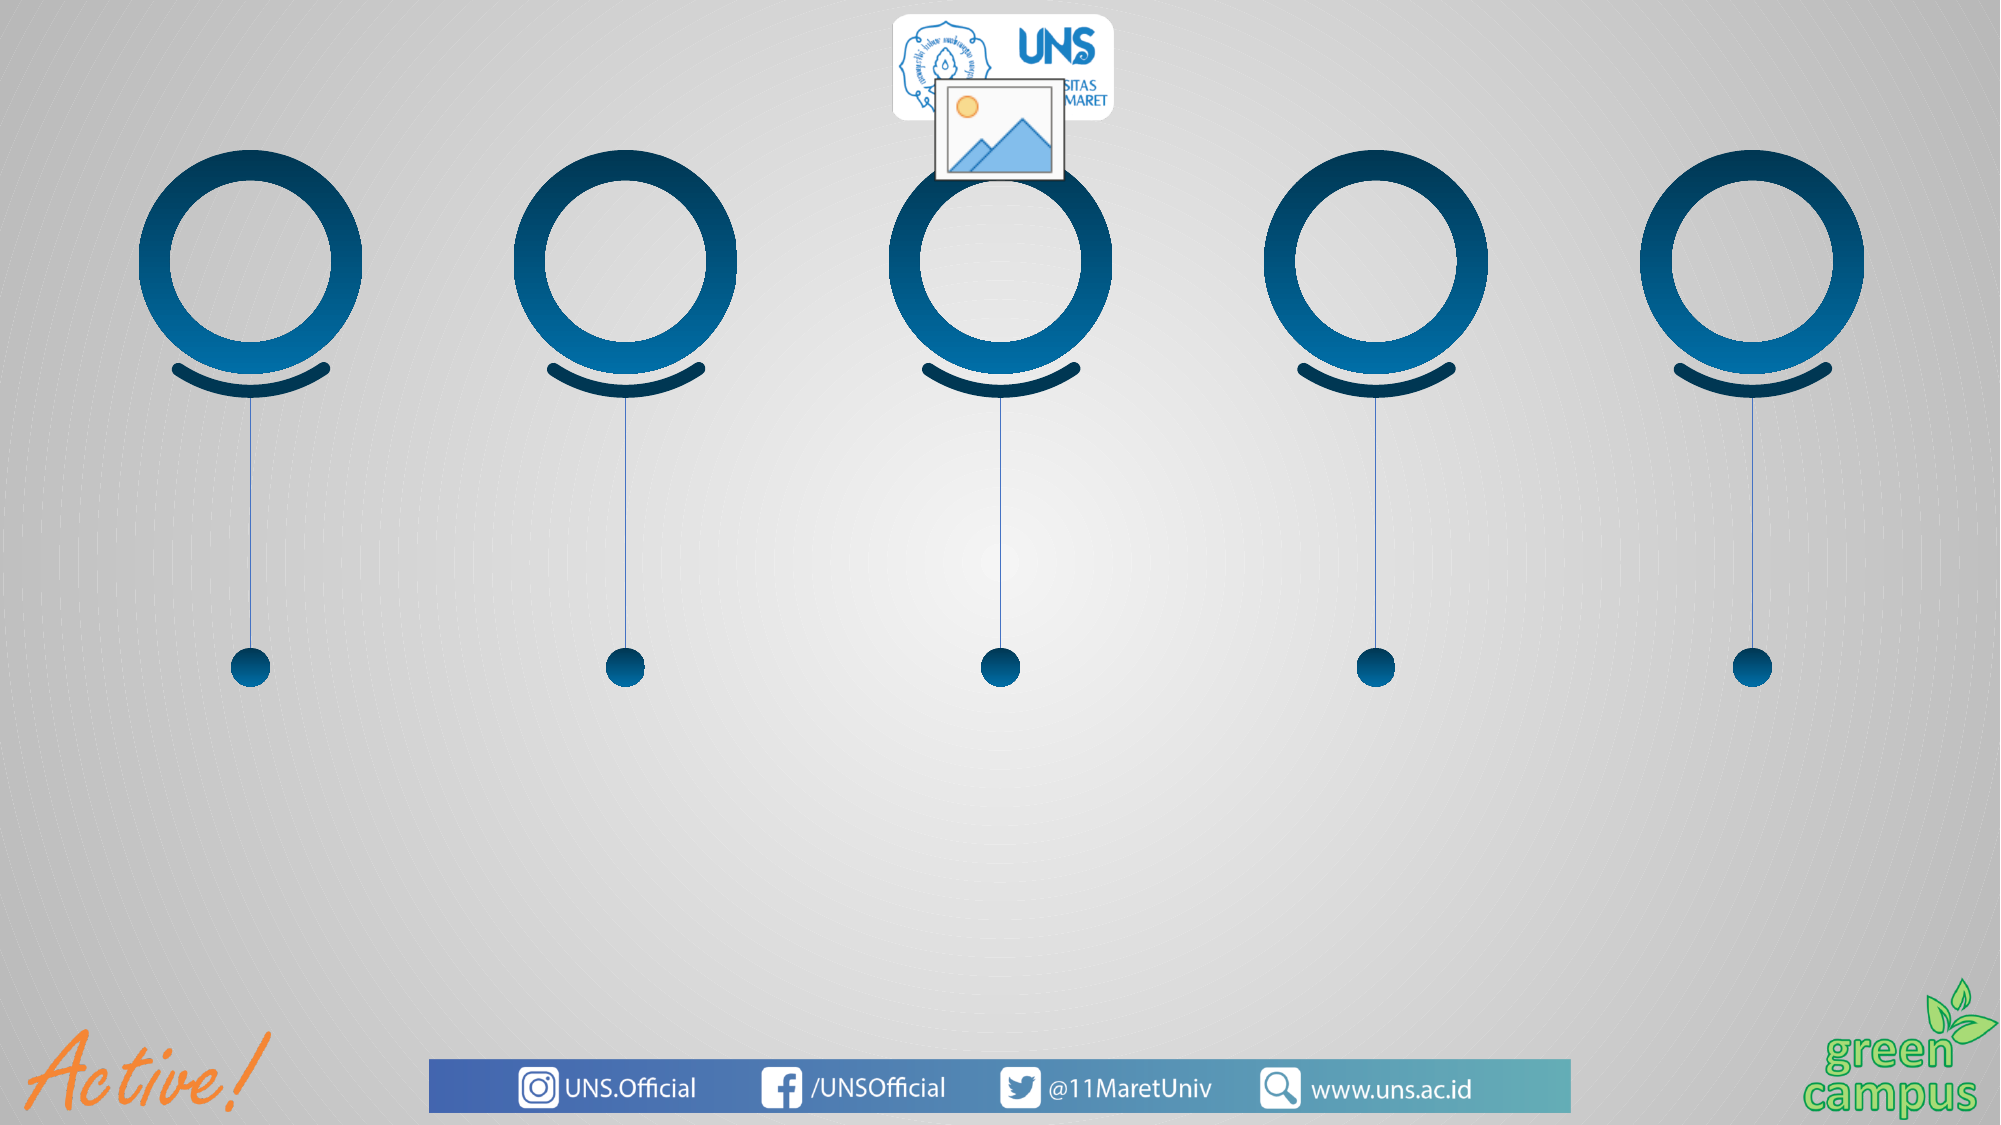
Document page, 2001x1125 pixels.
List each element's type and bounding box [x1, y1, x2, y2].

picture [0, 0, 2000, 260]
picture [171, 181, 330, 260]
picture [1673, 181, 1832, 260]
picture [1296, 181, 1456, 260]
picture [546, 181, 706, 260]
picture [24, 1029, 271, 1112]
picture [429, 1059, 1571, 1113]
picture [1803, 977, 1999, 1120]
